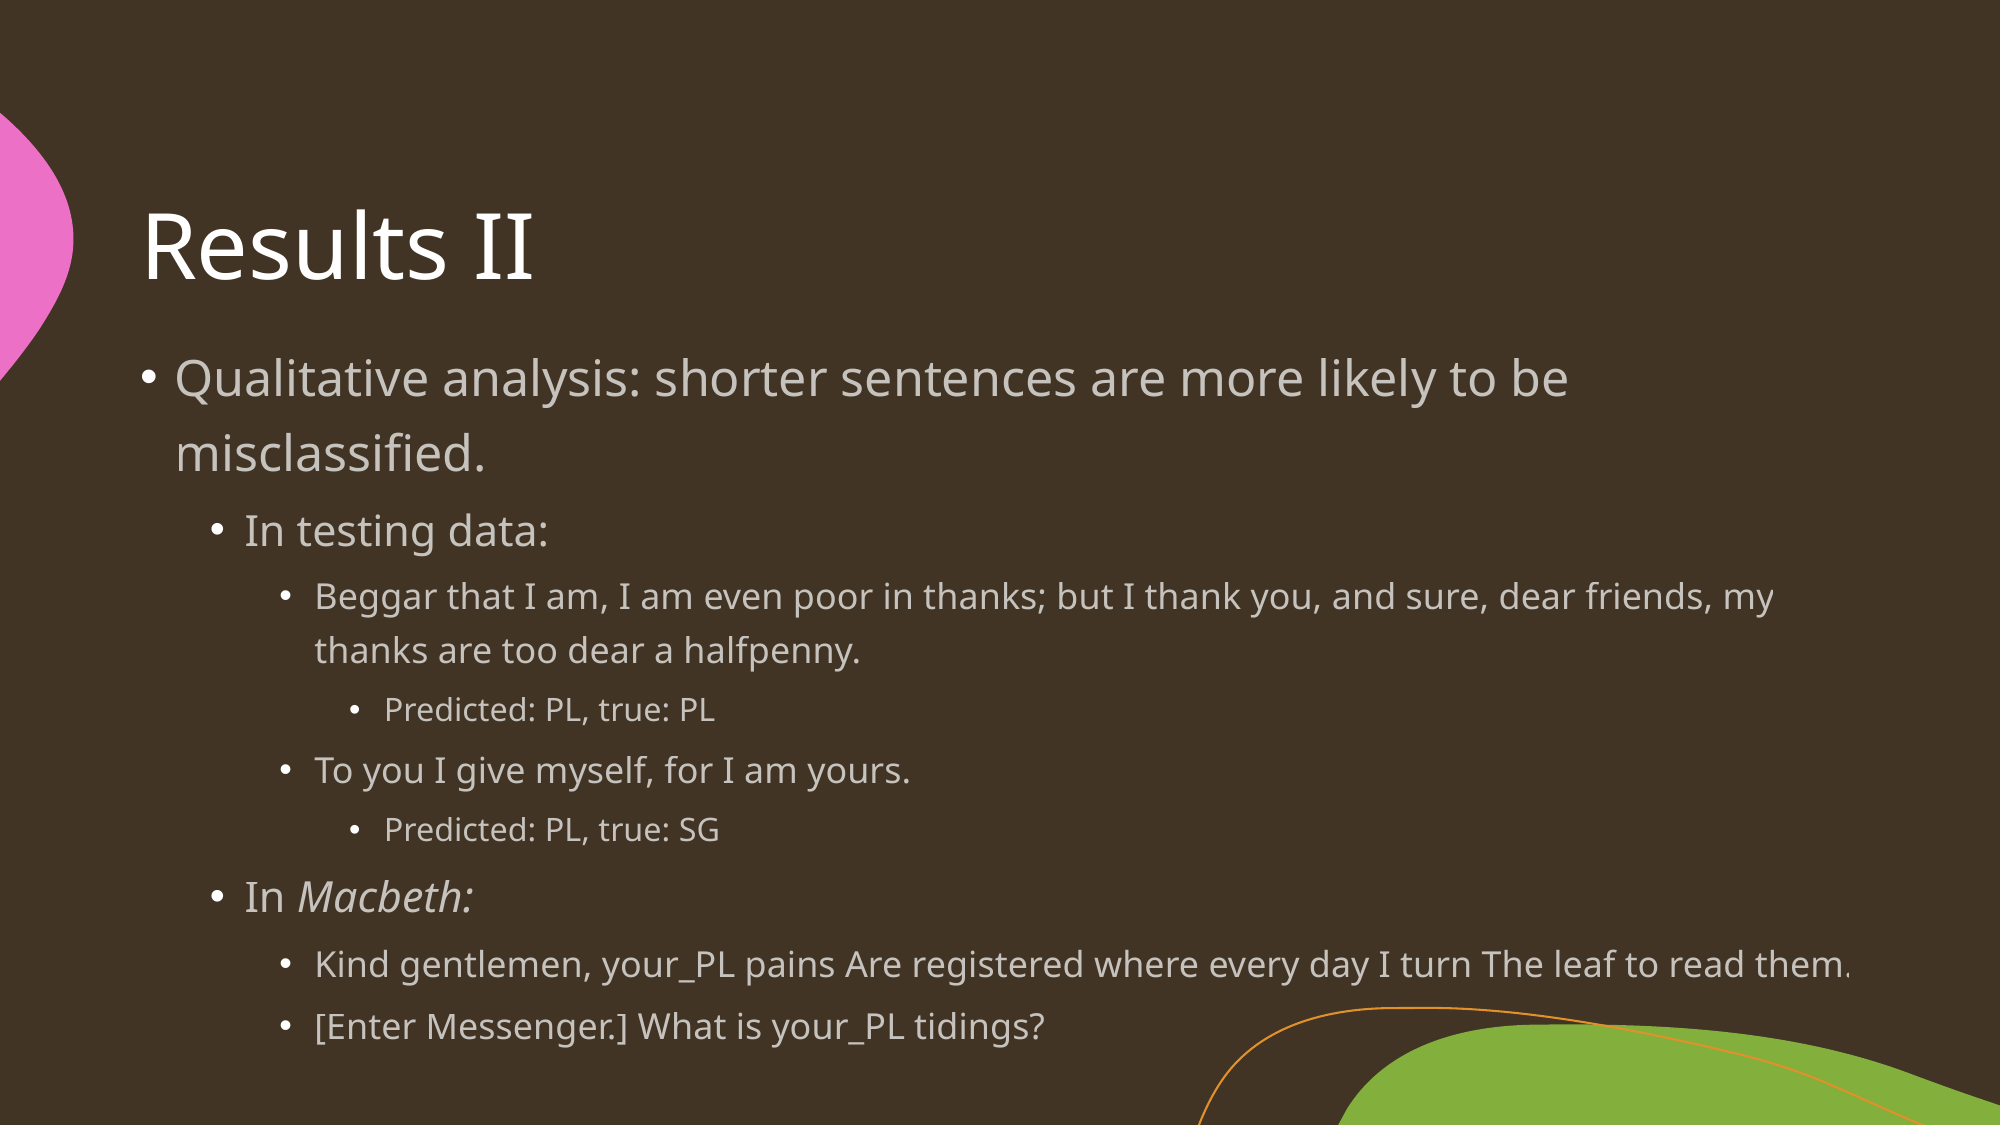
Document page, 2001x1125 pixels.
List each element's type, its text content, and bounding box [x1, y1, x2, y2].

title Results II [125, 125, 1875, 323]
list Qualitative analysis: shorter sentences are more likely to be misclassified. In testing data: Beggar that I am, I am even poor in thanks; but I thank you, and sure, dear friends, my thanks are too dear a halfpenny. Predicted: PL, true: PL To you I give myself, for I am yours. Predicted: PL, true: SG In Macbeth: Kind gentlemen, your_PL pains Are registered where every day I turn The leaf to read them. [Enter Messenger.] What is your_PL tidings? [125, 323, 1875, 1098]
